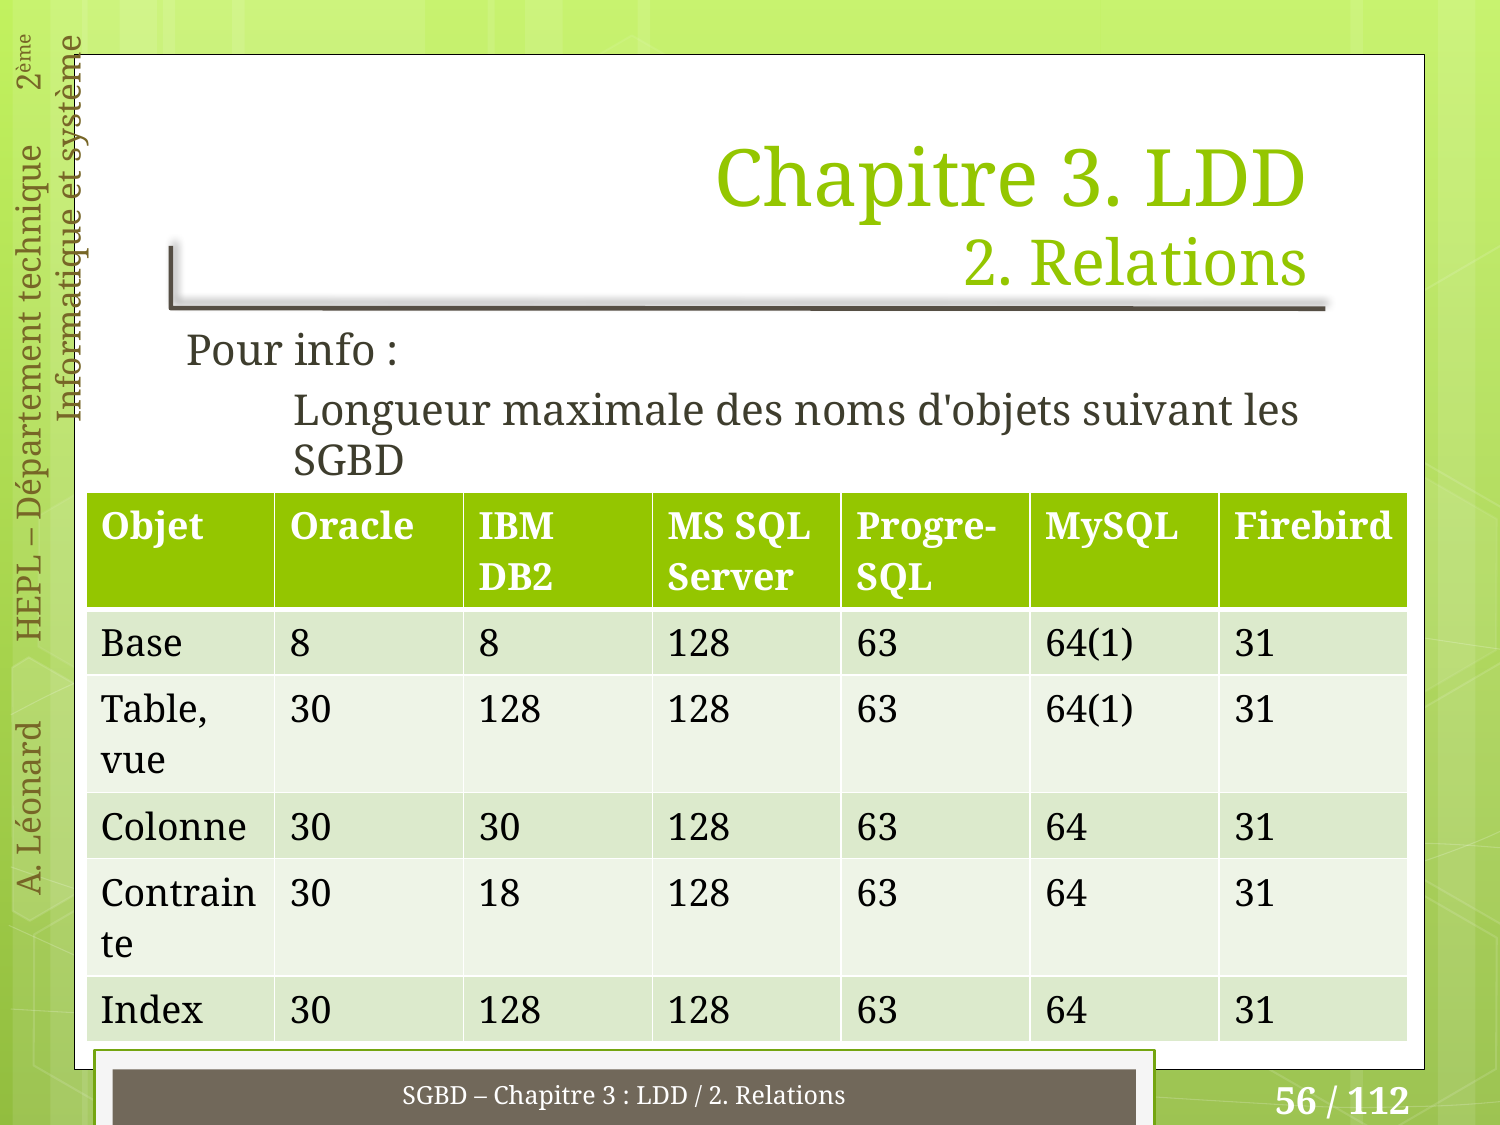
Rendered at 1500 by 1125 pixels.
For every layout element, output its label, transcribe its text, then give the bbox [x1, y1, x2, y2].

table_cell 31 [1220, 793, 1407, 858]
table_cell 128 [464, 977, 652, 1041]
table_header MS SQL Server [653, 493, 840, 607]
title Chapitre 3. LDD 2. Relations [171, 118, 1324, 306]
table_cell 31 [1220, 859, 1407, 975]
table_cell Table, vue [87, 676, 274, 792]
list Pour info : Longueur maximale des noms d'objets suivant les SGBD (1) Peut être moins long en fonction de l'OS [171, 315, 1415, 1045]
table_cell Base [87, 612, 274, 674]
table_cell 30 [275, 859, 463, 975]
table_cell 30 [464, 793, 652, 858]
table_header Oracle [275, 493, 463, 607]
table_cell 64 [1031, 977, 1218, 1041]
table_cell 128 [653, 977, 840, 1041]
table_cell 30 [275, 676, 463, 792]
table_cell 8 [275, 612, 463, 674]
table_cell 128 [653, 676, 840, 792]
table_cell 63 [842, 676, 1029, 792]
footer SGBD – Chapitre 3 : LDD / 2. Relations [112, 1067, 1136, 1125]
table_cell 64(1) [1031, 676, 1218, 792]
table_cell 18 [464, 859, 652, 975]
table_cell 128 [653, 793, 840, 858]
table_cell Index [87, 977, 274, 1041]
table_cell Contrainte [87, 859, 274, 975]
table_cell 64(1) [1031, 612, 1218, 674]
table_header IBM DB2 [464, 493, 652, 607]
table_cell 64 [1031, 859, 1218, 975]
table_cell 31 [1220, 977, 1407, 1041]
table_cell 63 [842, 793, 1029, 858]
table_cell Colonne [87, 793, 274, 858]
table_cell 128 [653, 859, 840, 975]
table_cell 128 [653, 612, 840, 674]
table_cell 30 [275, 977, 463, 1041]
table_cell 8 [464, 612, 652, 674]
table_cell 63 [842, 859, 1029, 975]
table_cell 63 [842, 977, 1029, 1041]
table_header Firebird [1220, 493, 1407, 607]
table_cell 63 [842, 612, 1029, 674]
table_cell 31 [1220, 612, 1407, 674]
table_header Objet [87, 493, 274, 607]
table_header Progre-SQL [842, 493, 1029, 607]
table_header MySQL [1031, 493, 1218, 607]
table_cell 128 [464, 676, 652, 792]
table_cell 64 [1031, 793, 1218, 858]
table_cell 31 [1220, 676, 1407, 792]
table_cell 30 [275, 793, 463, 858]
